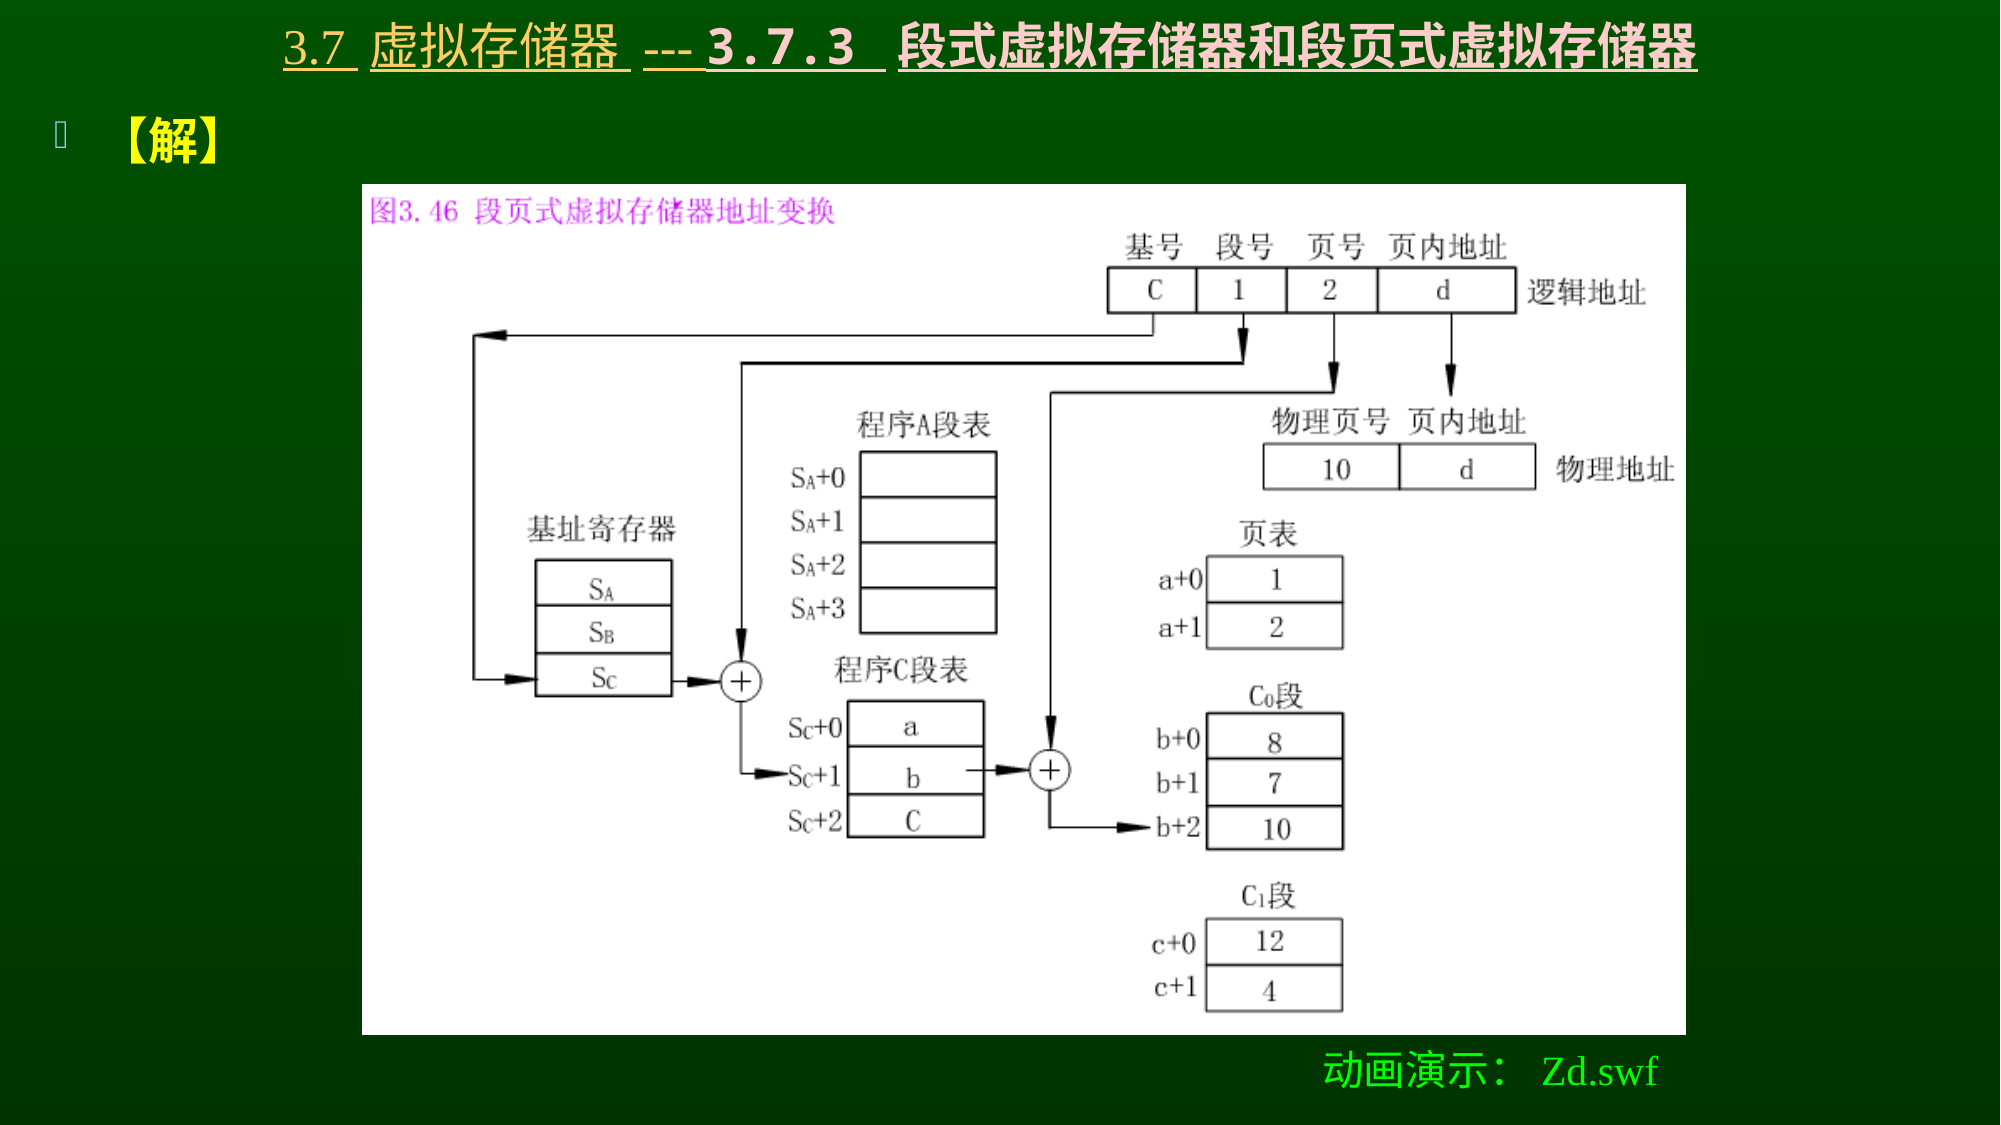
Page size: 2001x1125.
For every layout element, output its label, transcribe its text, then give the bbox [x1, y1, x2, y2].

picture [361, 184, 1686, 1035]
text_box 动画演示：Zd.swf [1307, 1043, 1674, 1102]
title 3.7 虚拟存储器 --- 3.7.3 段式虚拟存储器和段页式虚拟存储器 [267, 6, 1721, 83]
list 【解】 [39, 101, 1961, 1094]
